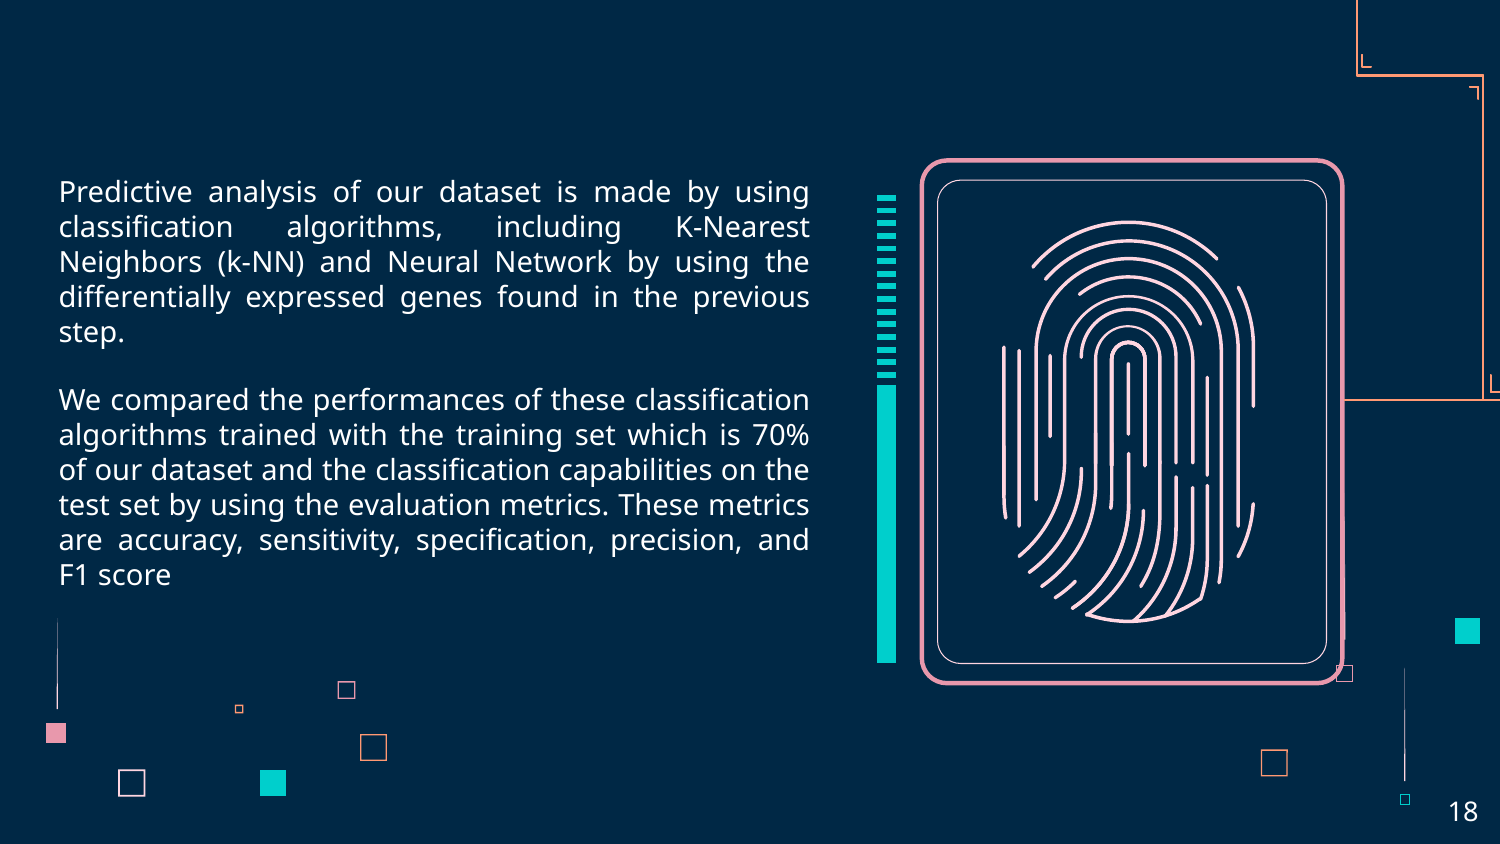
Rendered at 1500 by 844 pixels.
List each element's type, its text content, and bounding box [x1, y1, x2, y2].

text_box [876, 157, 1345, 686]
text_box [1002, 220, 1256, 624]
subtitle Predictive analysis of our dataset is made by using classification algorithms, including K-Nearest Neighbors (k-NN) and Neural Network by using the differentially expressed genes found in the previous step. We compared the performances of these classification algorithms trained with the training set which is 70% of our dataset and the classification capabilities on the test set by using the evaluation metrics. These metrics are accuracy, sensitivity, specification, precision, and F1 score [43, 158, 826, 633]
slide_number ‹#› [1403, 779, 1494, 844]
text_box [1344, 0, 1500, 401]
